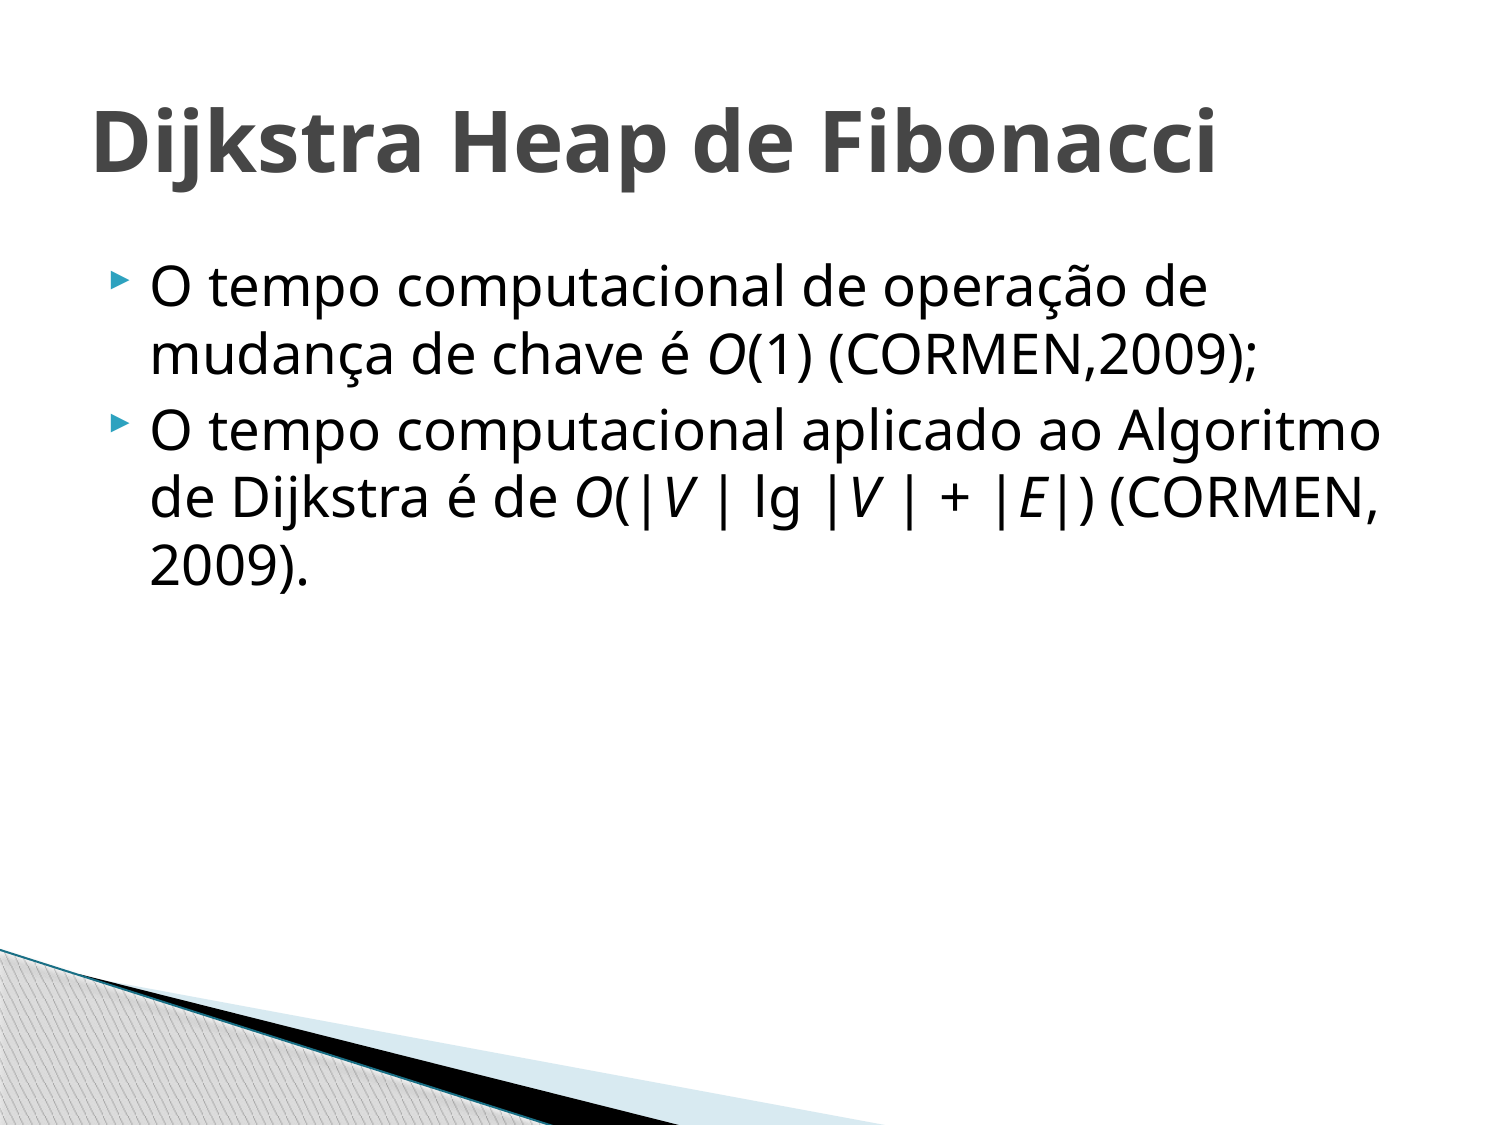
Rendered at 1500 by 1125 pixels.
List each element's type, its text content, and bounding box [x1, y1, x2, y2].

title Dijkstra Heap de Fibonacci [75, 45, 1425, 233]
list O tempo computacional de operação de mudança de chave é O(1) (CORMEN,2009); O tempo computacional aplicado ao Algoritmo de Dijkstra é de O(|V | lg |V | + |E|) (CORMEN, 2009). [75, 243, 1425, 986]
